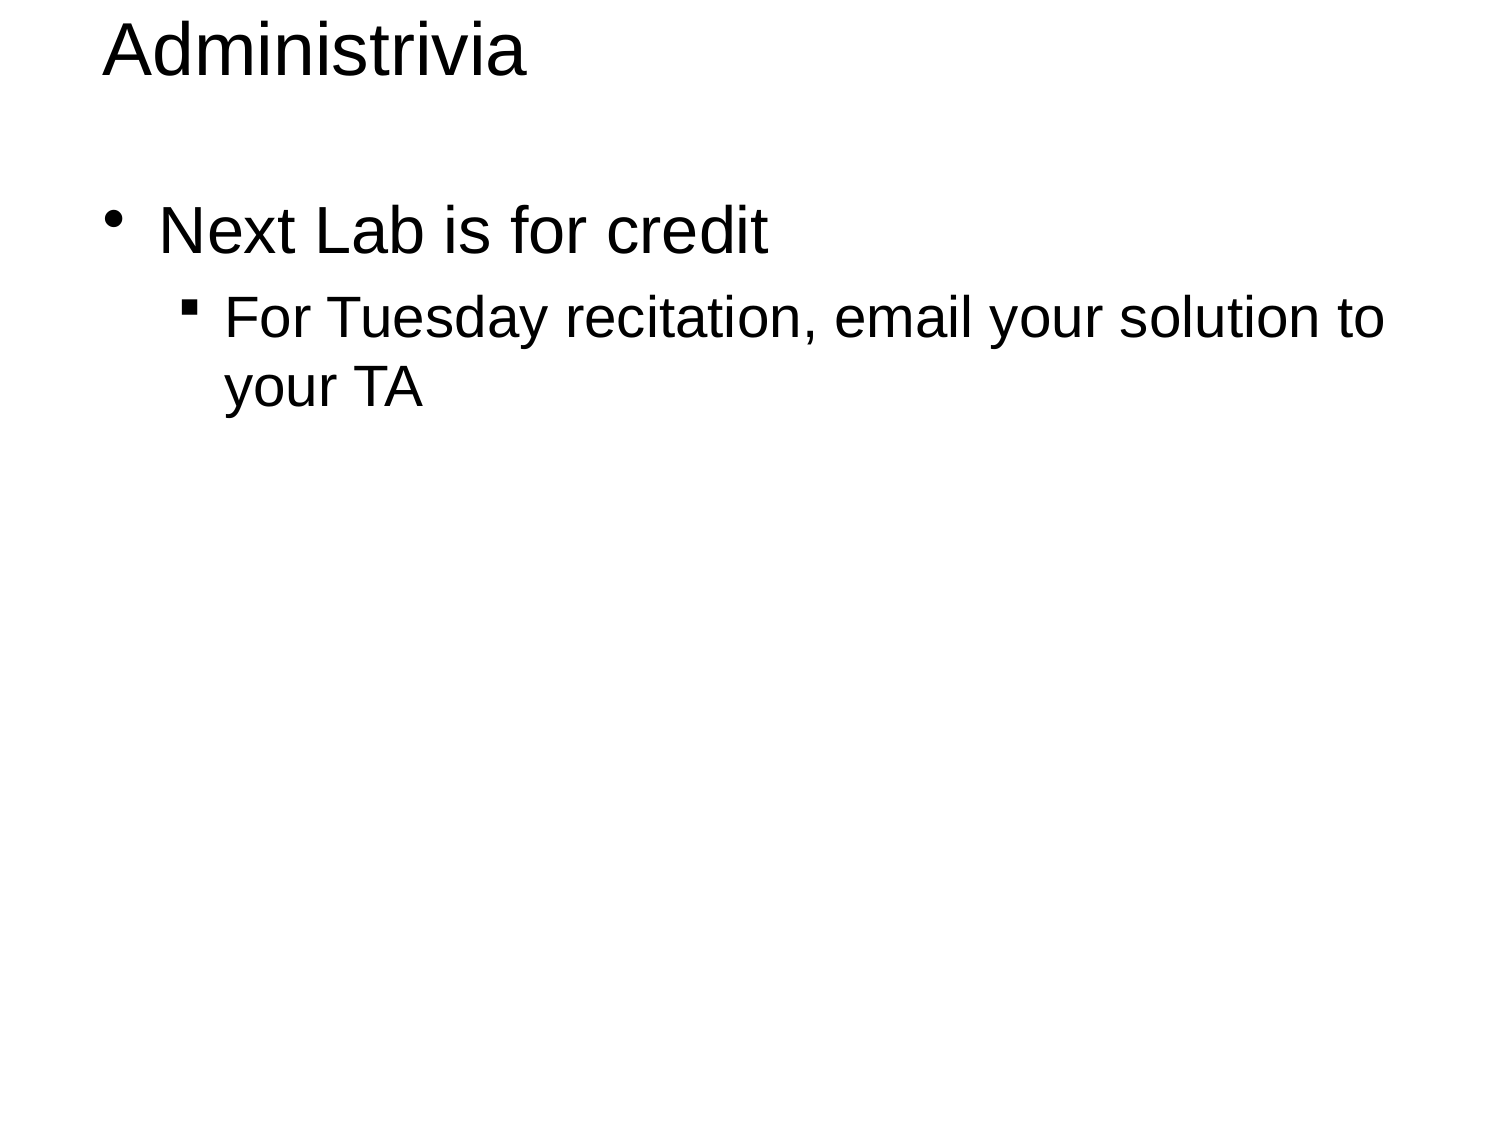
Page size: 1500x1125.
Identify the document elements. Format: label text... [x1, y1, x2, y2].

title Administrivia [87, 20, 1413, 71]
list Next Lab is for credit For Tuesday recitation, email your solution to your TA [87, 179, 1413, 1005]
